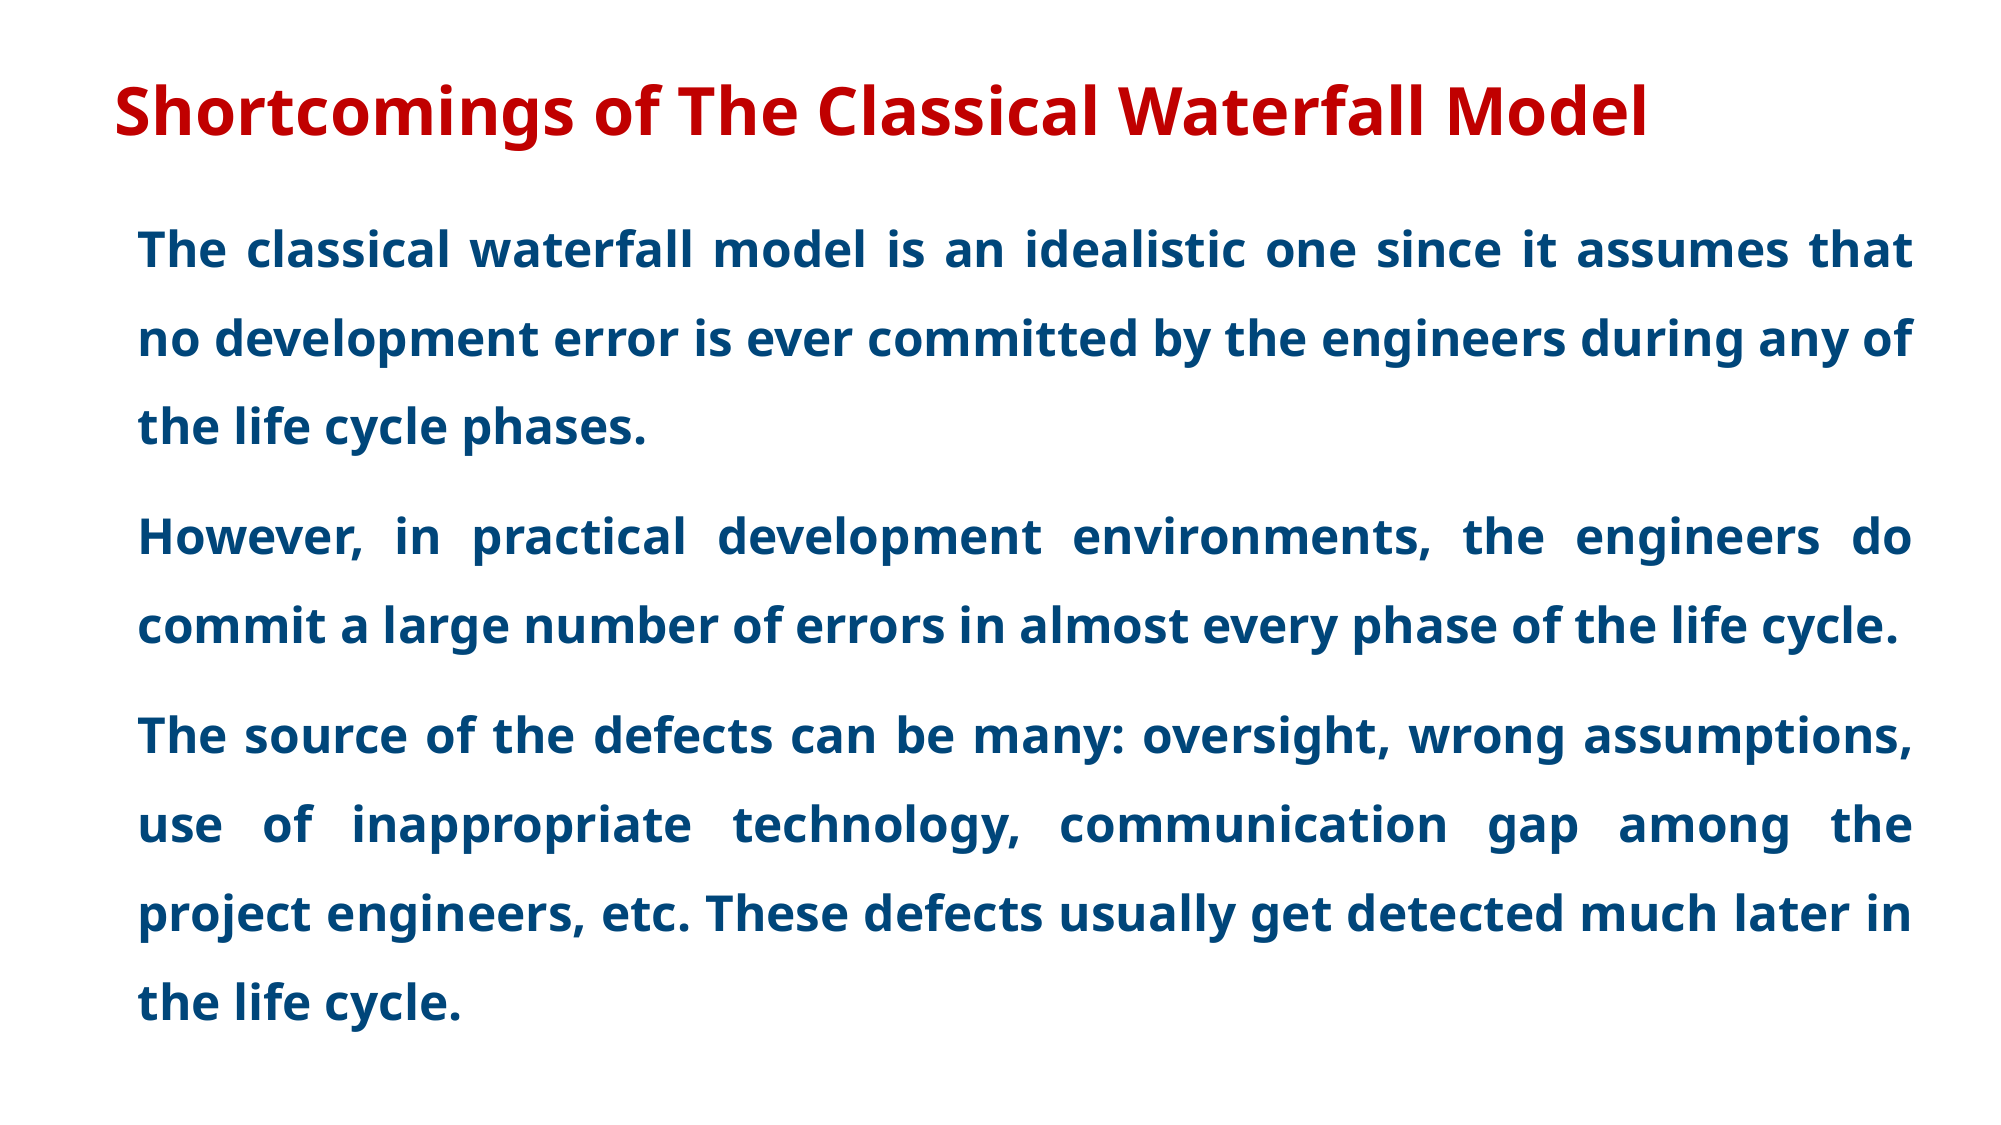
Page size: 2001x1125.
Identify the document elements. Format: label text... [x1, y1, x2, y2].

title Shortcomings of The Classical Waterfall Model [99, 59, 1906, 168]
list The classical waterfall model is an idealistic one since it assumes that no development error is ever committed by the engineers during any of the life cycle phases. However, in practical development environments, the engineers do commit a large number of errors in almost every phase of the life cycle. The source of the defects can be many: oversight, wrong assumptions, use of inappropriate technology, communication gap among the project engineers, etc. These defects usually get detected much later in the life cycle. [122, 180, 1929, 1066]
